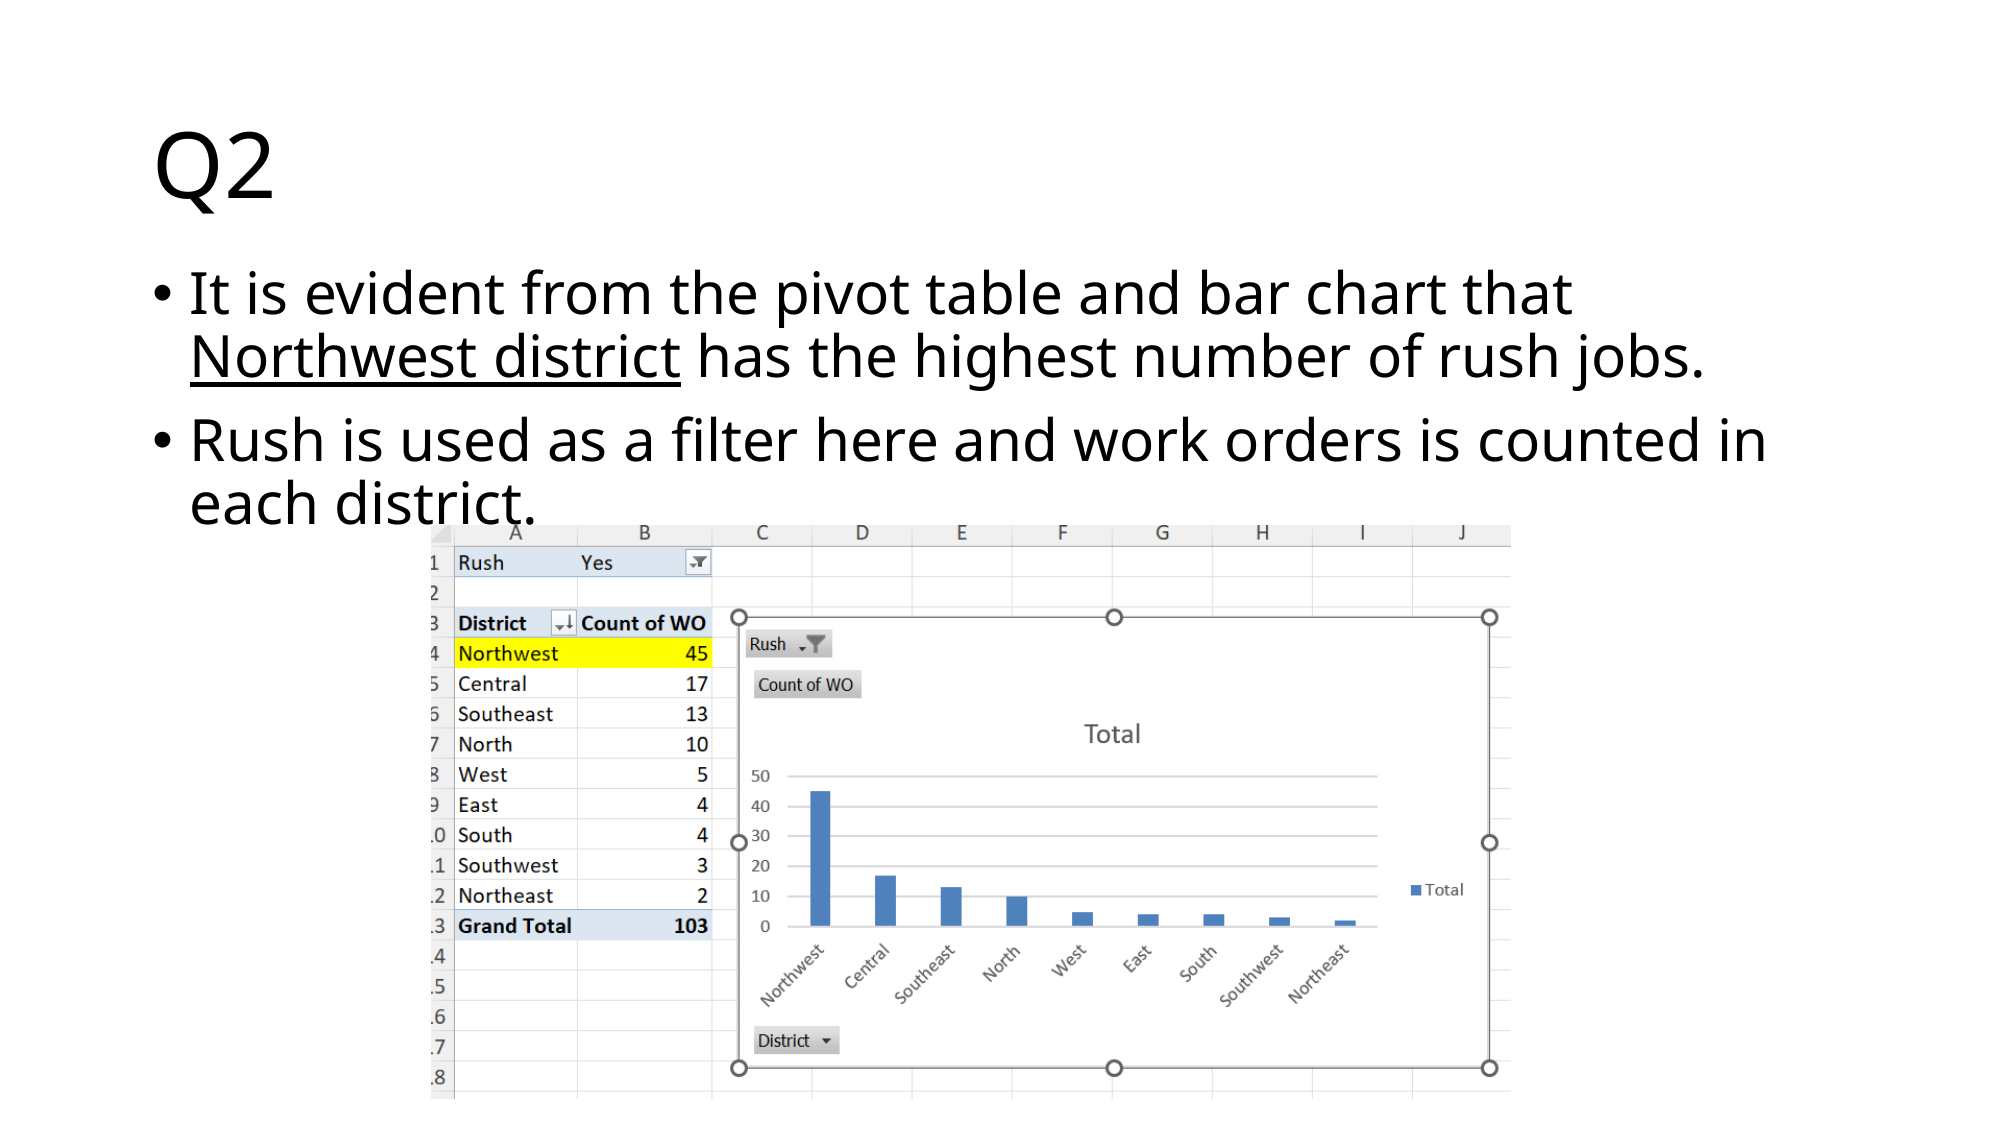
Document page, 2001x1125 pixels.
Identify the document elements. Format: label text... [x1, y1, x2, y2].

title Q2 [137, 59, 1863, 257]
list It is evident from the pivot table and bar chart that Northwest district has the highest number of rush jobs. Rush is used as a filter here and work orders is counted in each district. [137, 257, 1863, 1014]
picture [431, 524, 1512, 1099]
